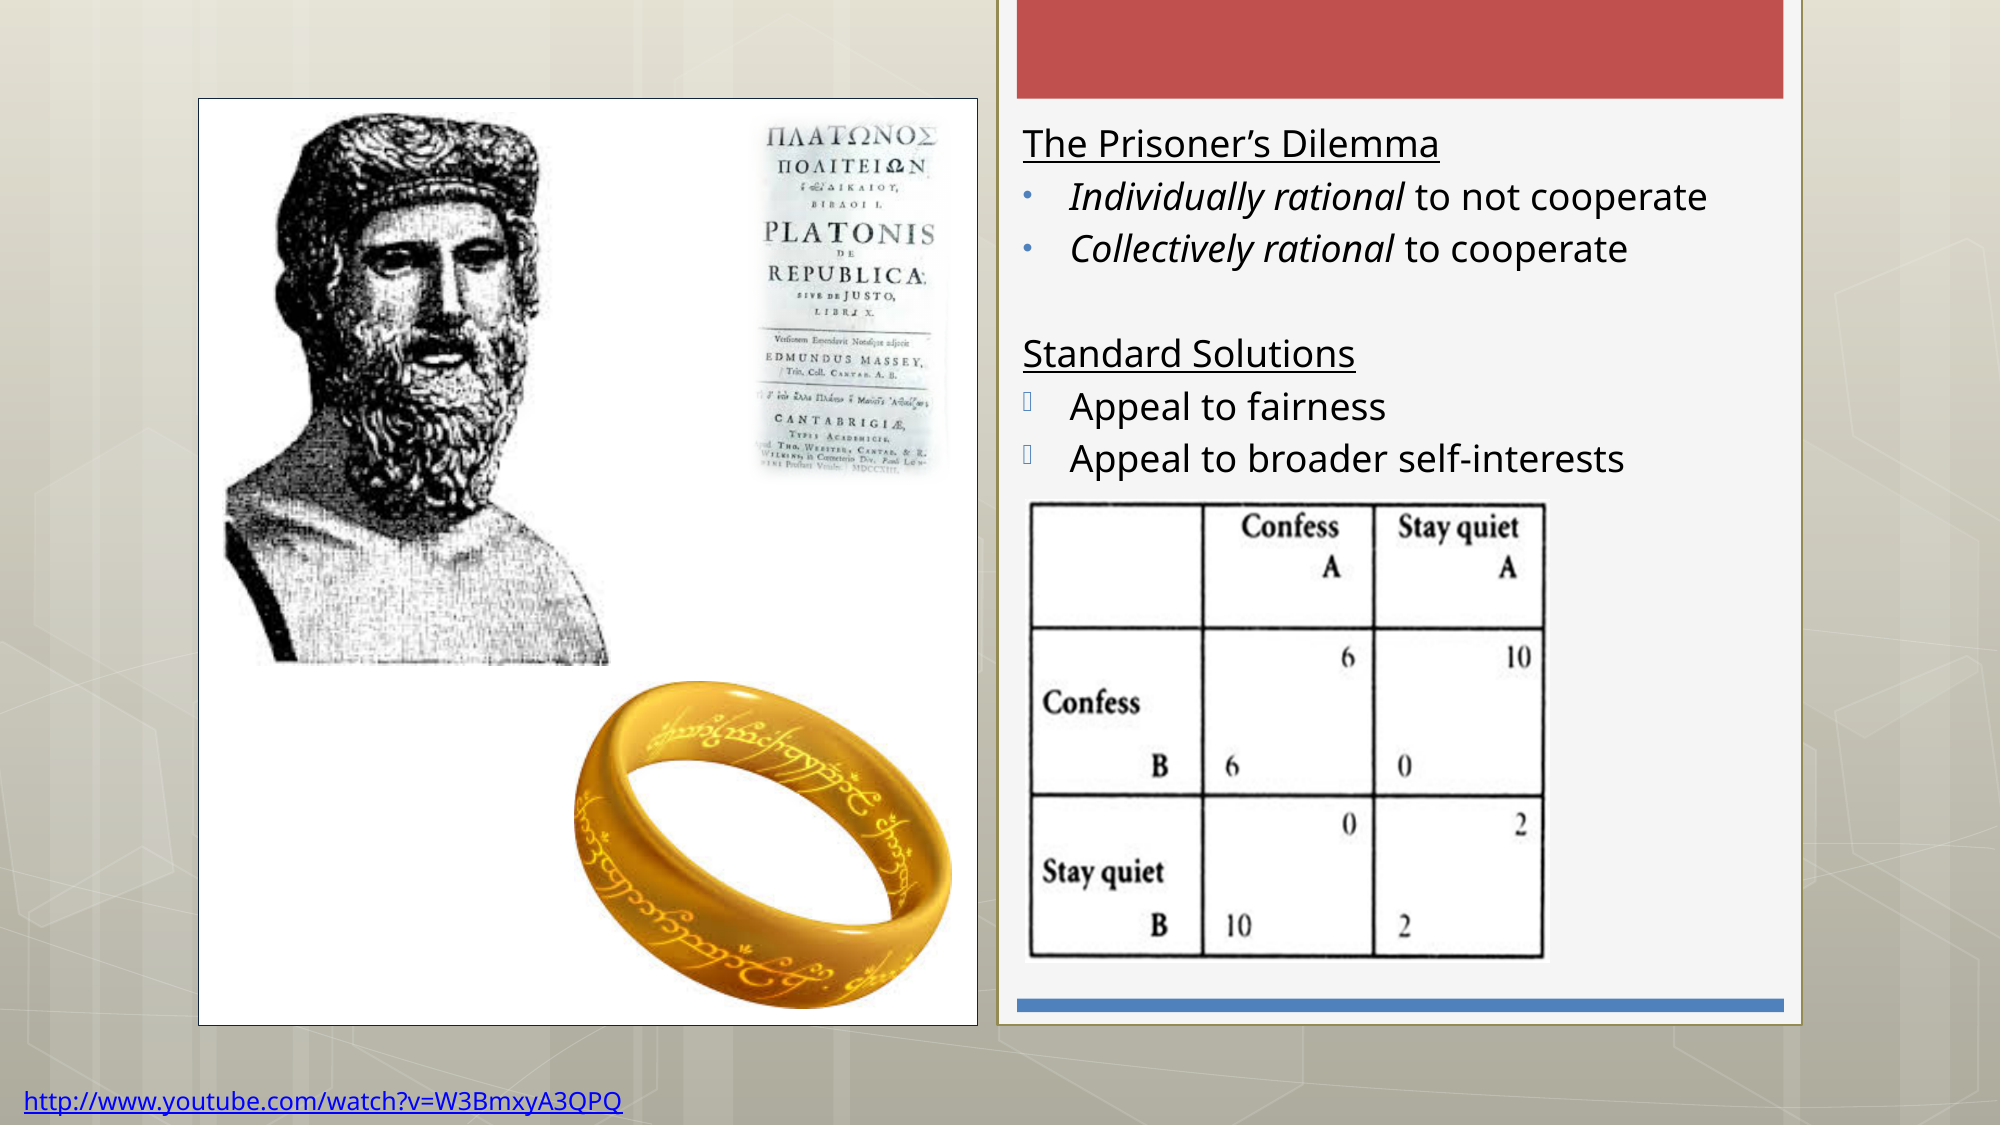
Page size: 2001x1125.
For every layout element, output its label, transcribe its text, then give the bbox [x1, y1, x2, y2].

list The Prisoner’s Dilemma Individually rational to not cooperate Collectively rational to cooperate Standard Solutions Appeal to fairness Appeal to broader self-interests [1007, 112, 1798, 1025]
text_box http://www.youtube.com/watch?v=W3BmxyA3QPQ [8, 1077, 1025, 1125]
picture [747, 112, 952, 486]
picture [222, 112, 611, 666]
picture [574, 681, 952, 1009]
picture [1024, 499, 1551, 963]
